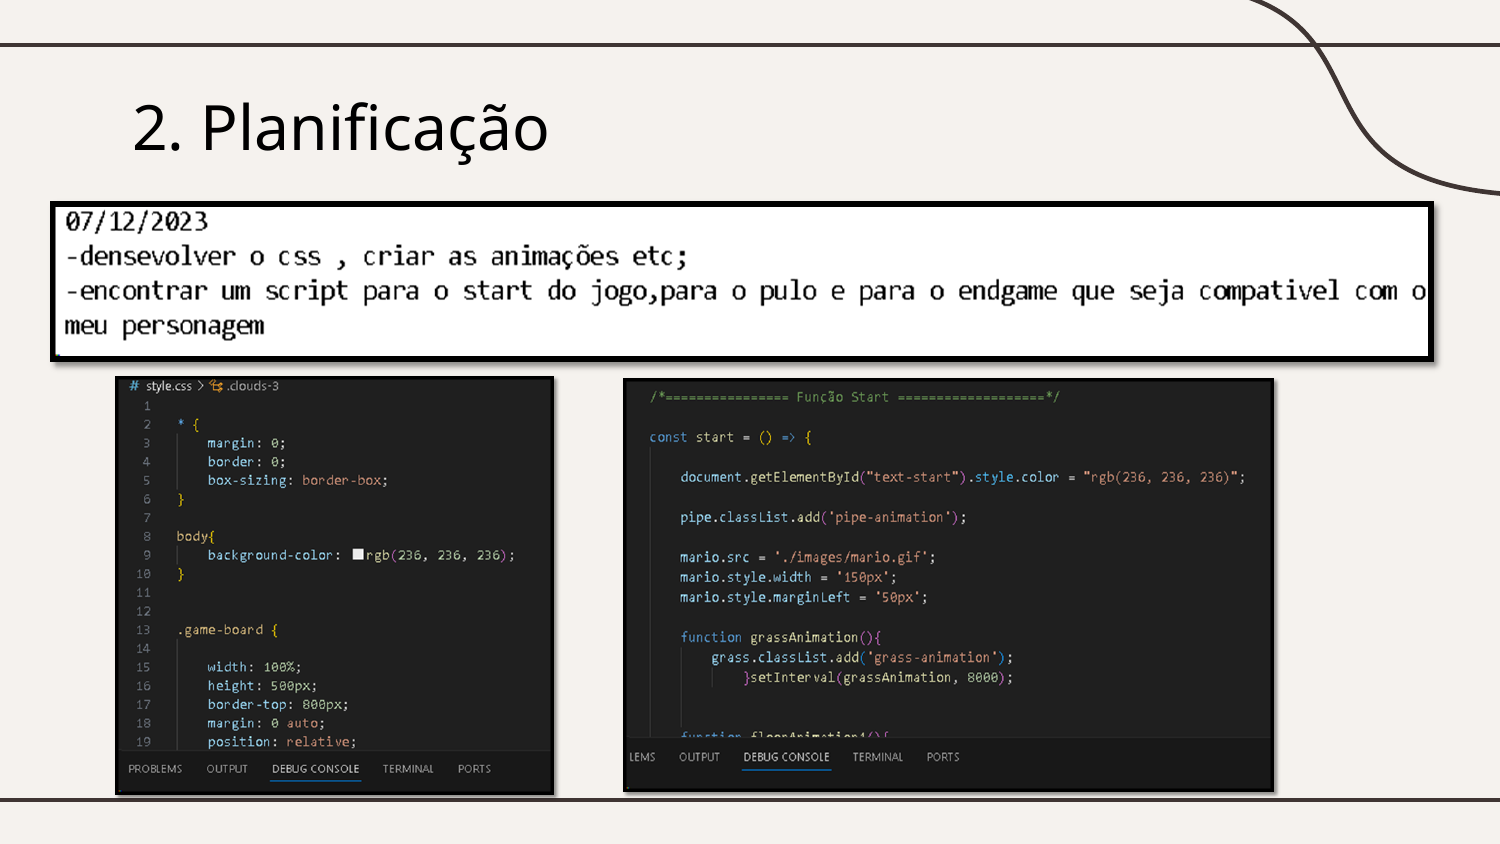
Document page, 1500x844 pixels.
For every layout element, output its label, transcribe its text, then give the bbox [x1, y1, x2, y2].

title 2. Planificação [116, 72, 890, 167]
picture [46, 197, 1445, 803]
